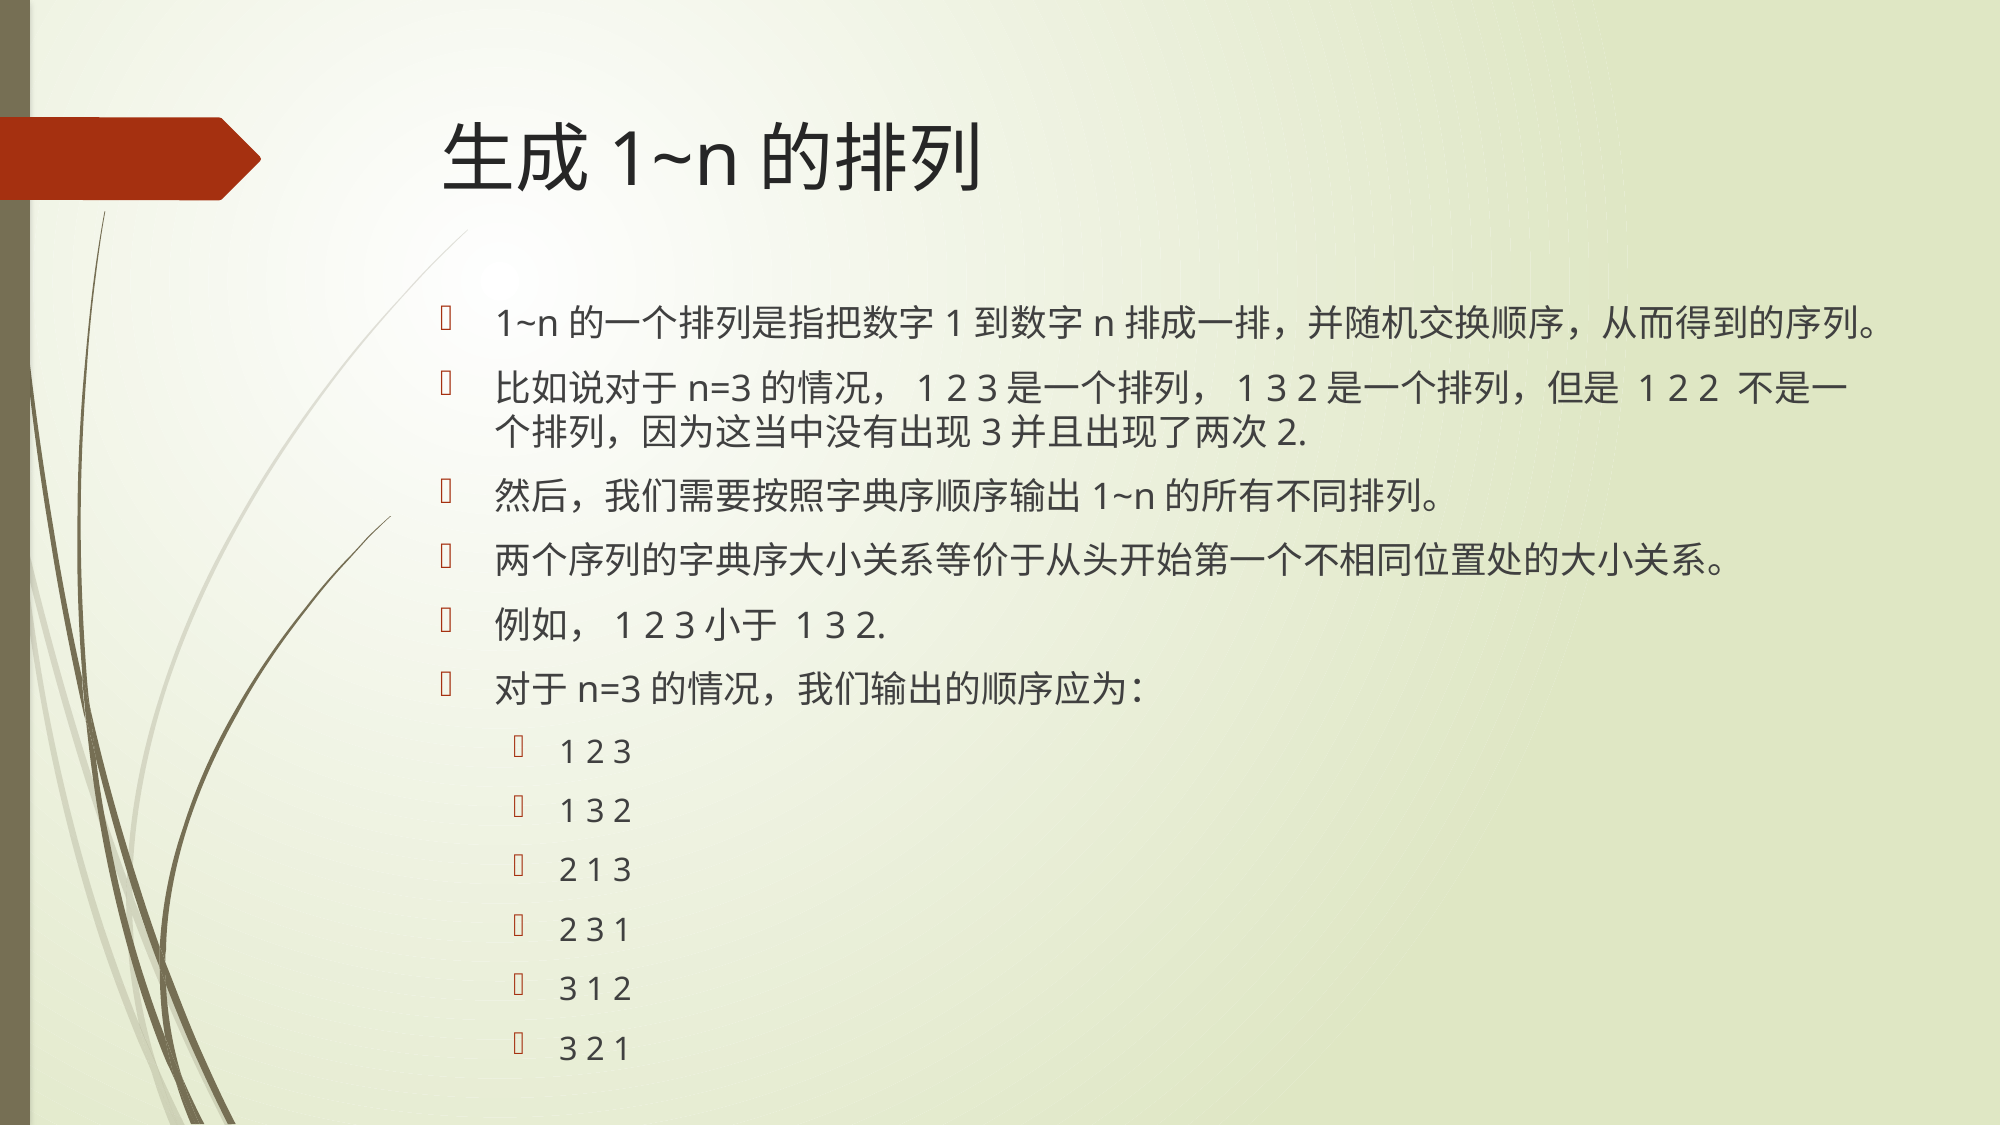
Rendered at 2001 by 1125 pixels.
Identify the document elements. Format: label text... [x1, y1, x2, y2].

list 1~n的一个排列是指把数字1到数字n排成一排，并随机交换顺序，从而得到的序列。 比如说对于n=3的情况，1 2 3是一个排列，1 3 2是一个排列，但是 1 2 2 不是一个排列，因为这当中没有出现3并且出现了两次2. 然后，我们需要按照字典序顺序输出1~n的所有不同排列。 两个序列的字典序大小关系等价于从头开始第一个不相同位置处的大小关系。 例如，1 2 3小于 1 3 2. 对于n=3的情况，我们输出的顺序应为： 1 2 3 1 3 2 2 1 3 2 3 1 3 1 2 3 2 1 [424, 292, 1888, 1087]
title 生成1~n的排列 [425, 102, 1888, 292]
